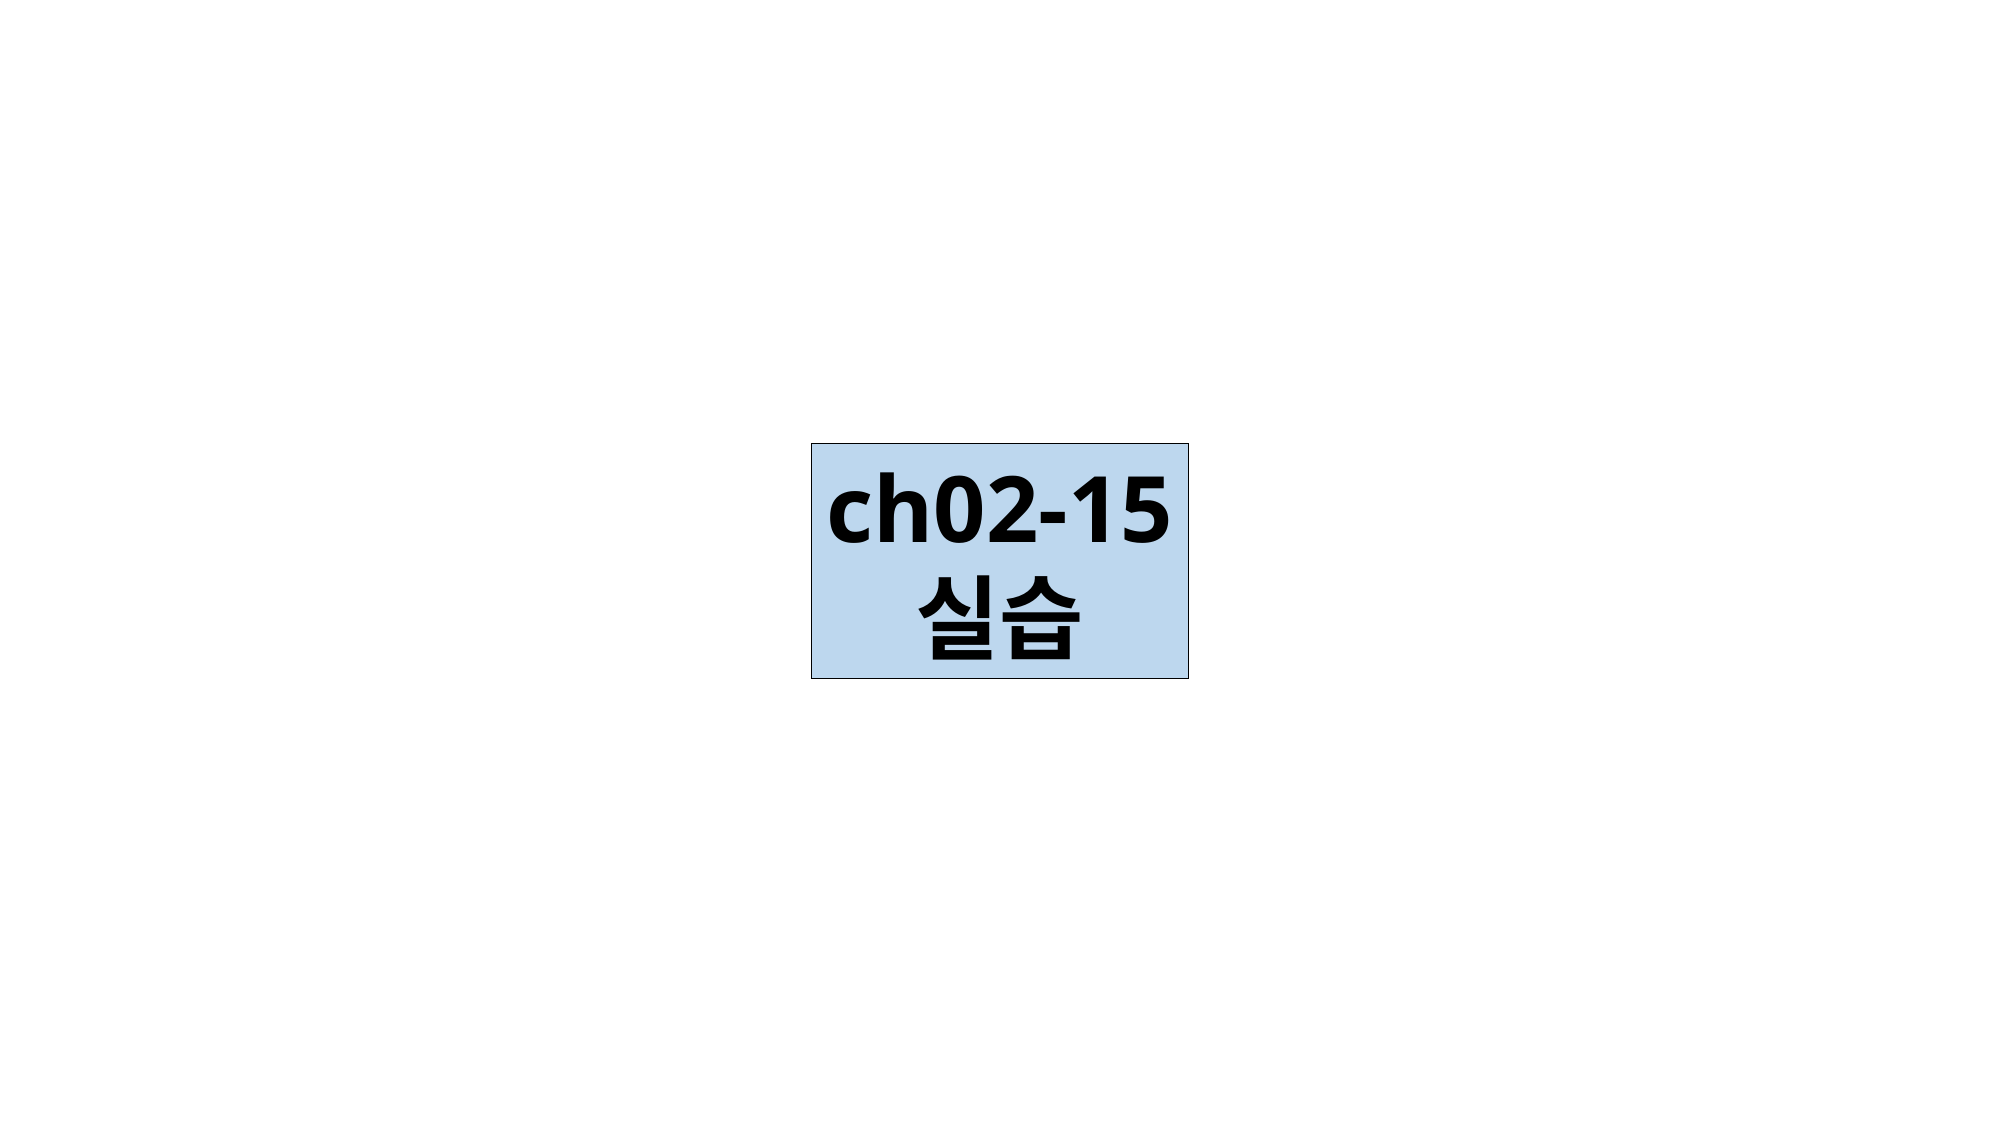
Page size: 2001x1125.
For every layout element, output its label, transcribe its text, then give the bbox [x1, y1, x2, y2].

text_box ch02-15 실습 [811, 443, 1189, 679]
